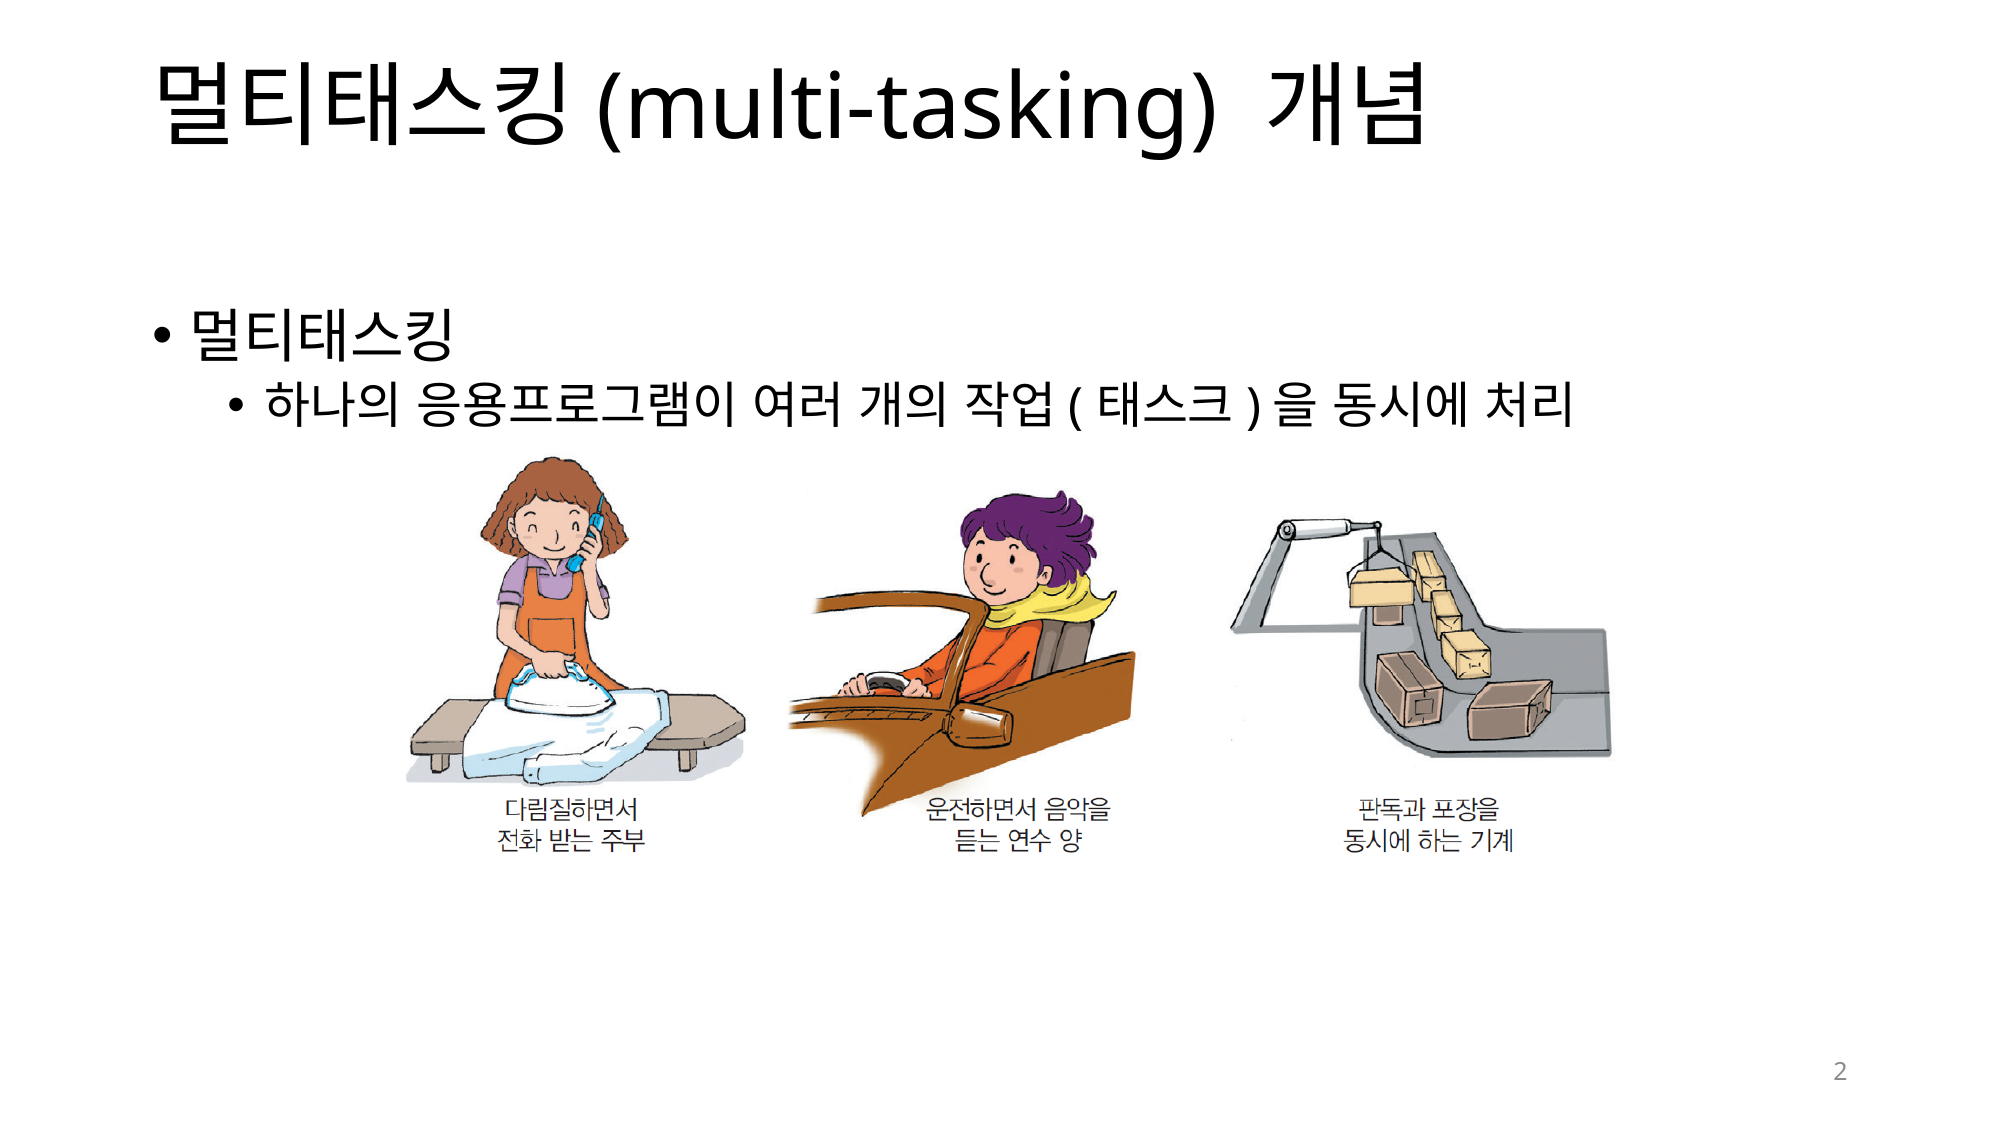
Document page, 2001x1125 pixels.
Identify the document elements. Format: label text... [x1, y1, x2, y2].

slide_number 2 [1412, 1042, 1863, 1103]
picture [383, 437, 1617, 875]
title 멀티태스킹(multi-tasking) 개념 [137, 0, 1863, 218]
list 멀티태스킹 하나의 응용프로그램이 여러 개의 작업(태스크)을 동시에 처리 [137, 299, 1863, 1014]
